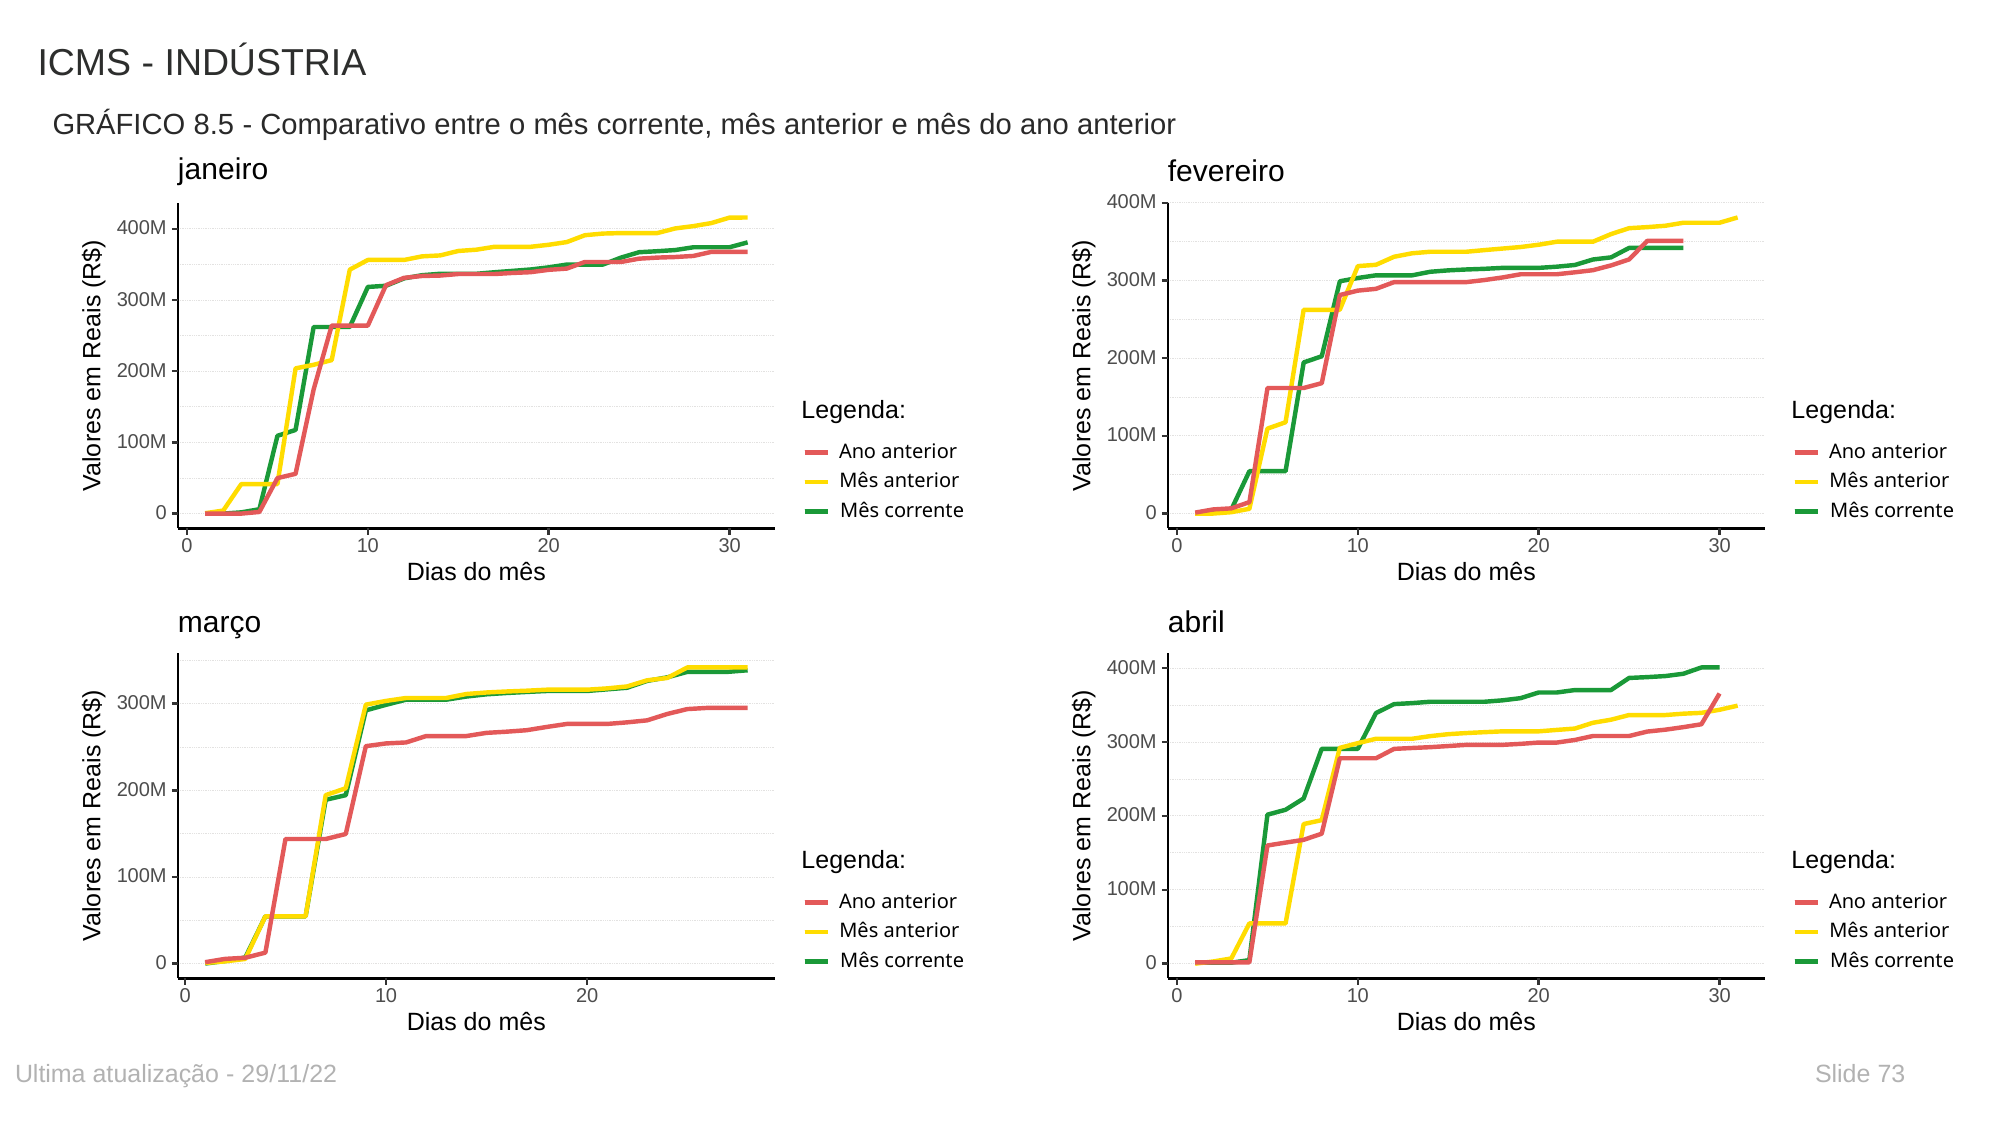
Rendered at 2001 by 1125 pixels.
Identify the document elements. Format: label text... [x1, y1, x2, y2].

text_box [1064, 599, 1965, 1050]
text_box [1064, 149, 1965, 599]
list GRÁFICO 8.5 - Comparativo entre o mês corrente, mês anterior e mês do ano anterior [37, 97, 1238, 143]
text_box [74, 149, 975, 599]
list Slide 73 [1800, 1051, 1935, 1095]
list Ultima atualização - 29/11/22 [0, 1050, 975, 1095]
list ICMS - INDÚSTRIA [22, 29, 1223, 119]
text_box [74, 599, 975, 1050]
